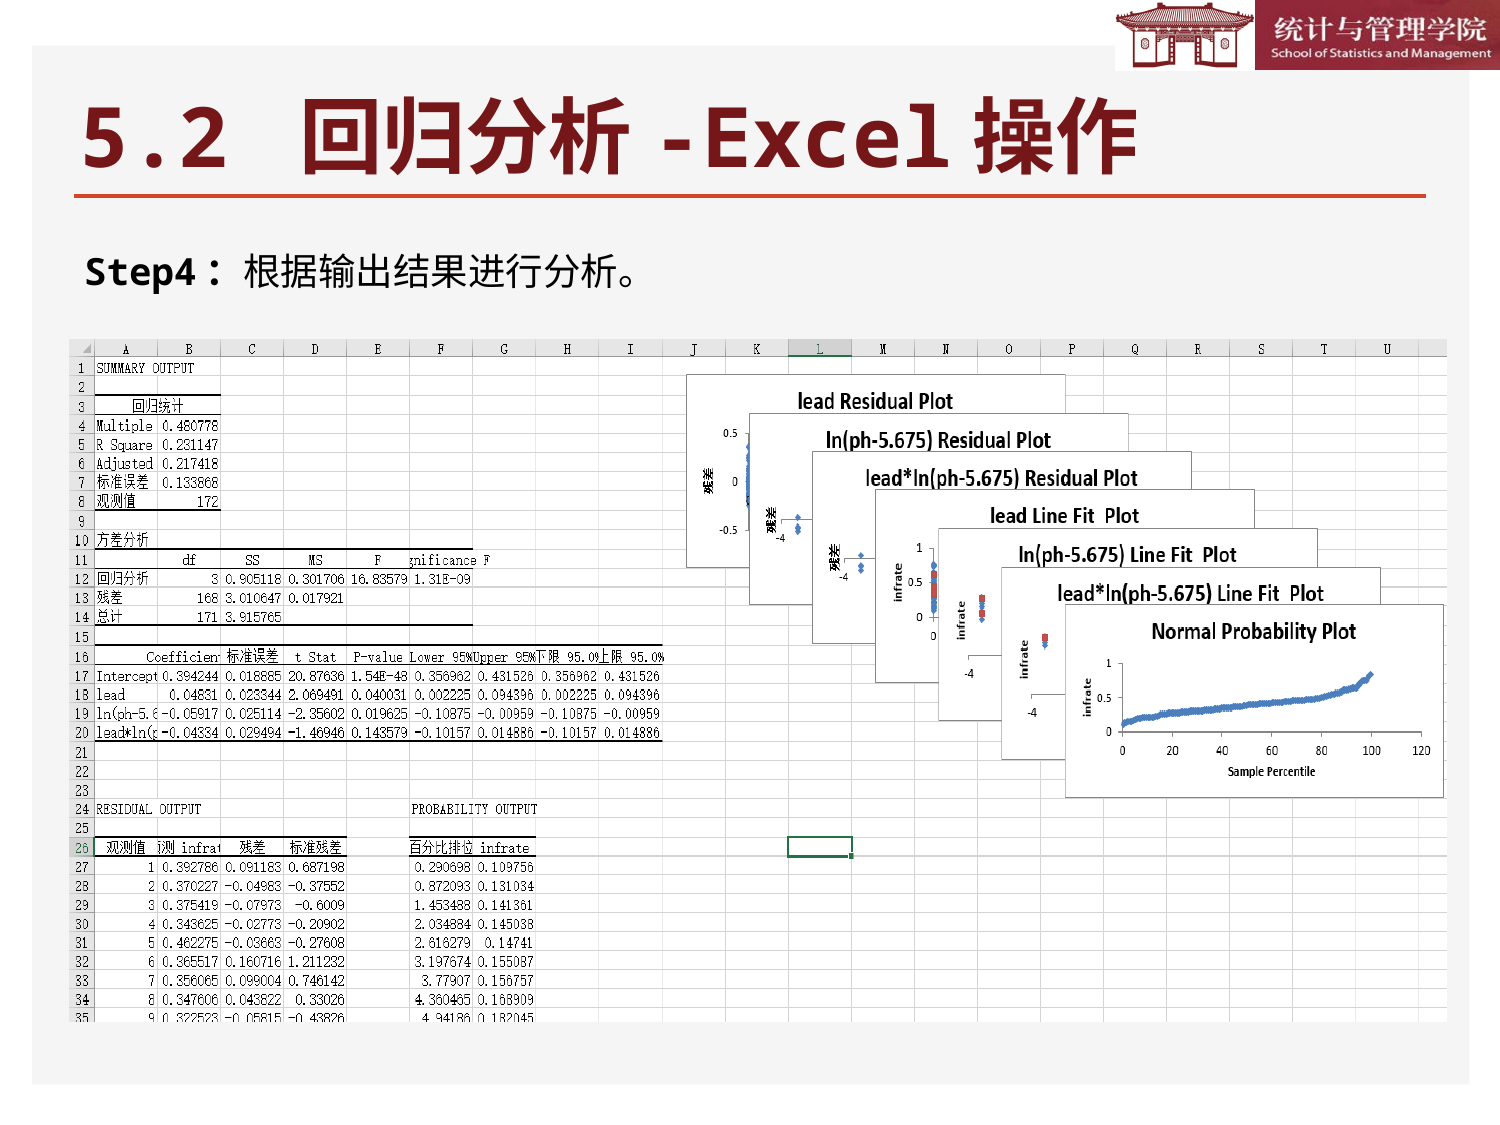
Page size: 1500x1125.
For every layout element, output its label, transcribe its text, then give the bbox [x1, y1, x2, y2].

picture [1115, 0, 1500, 71]
picture [69, 339, 1447, 1022]
title 5.2 回归分析-Excel操作 [64, 73, 1204, 192]
text_box Step4：根据输出结果进行分析。 [69, 240, 1406, 301]
